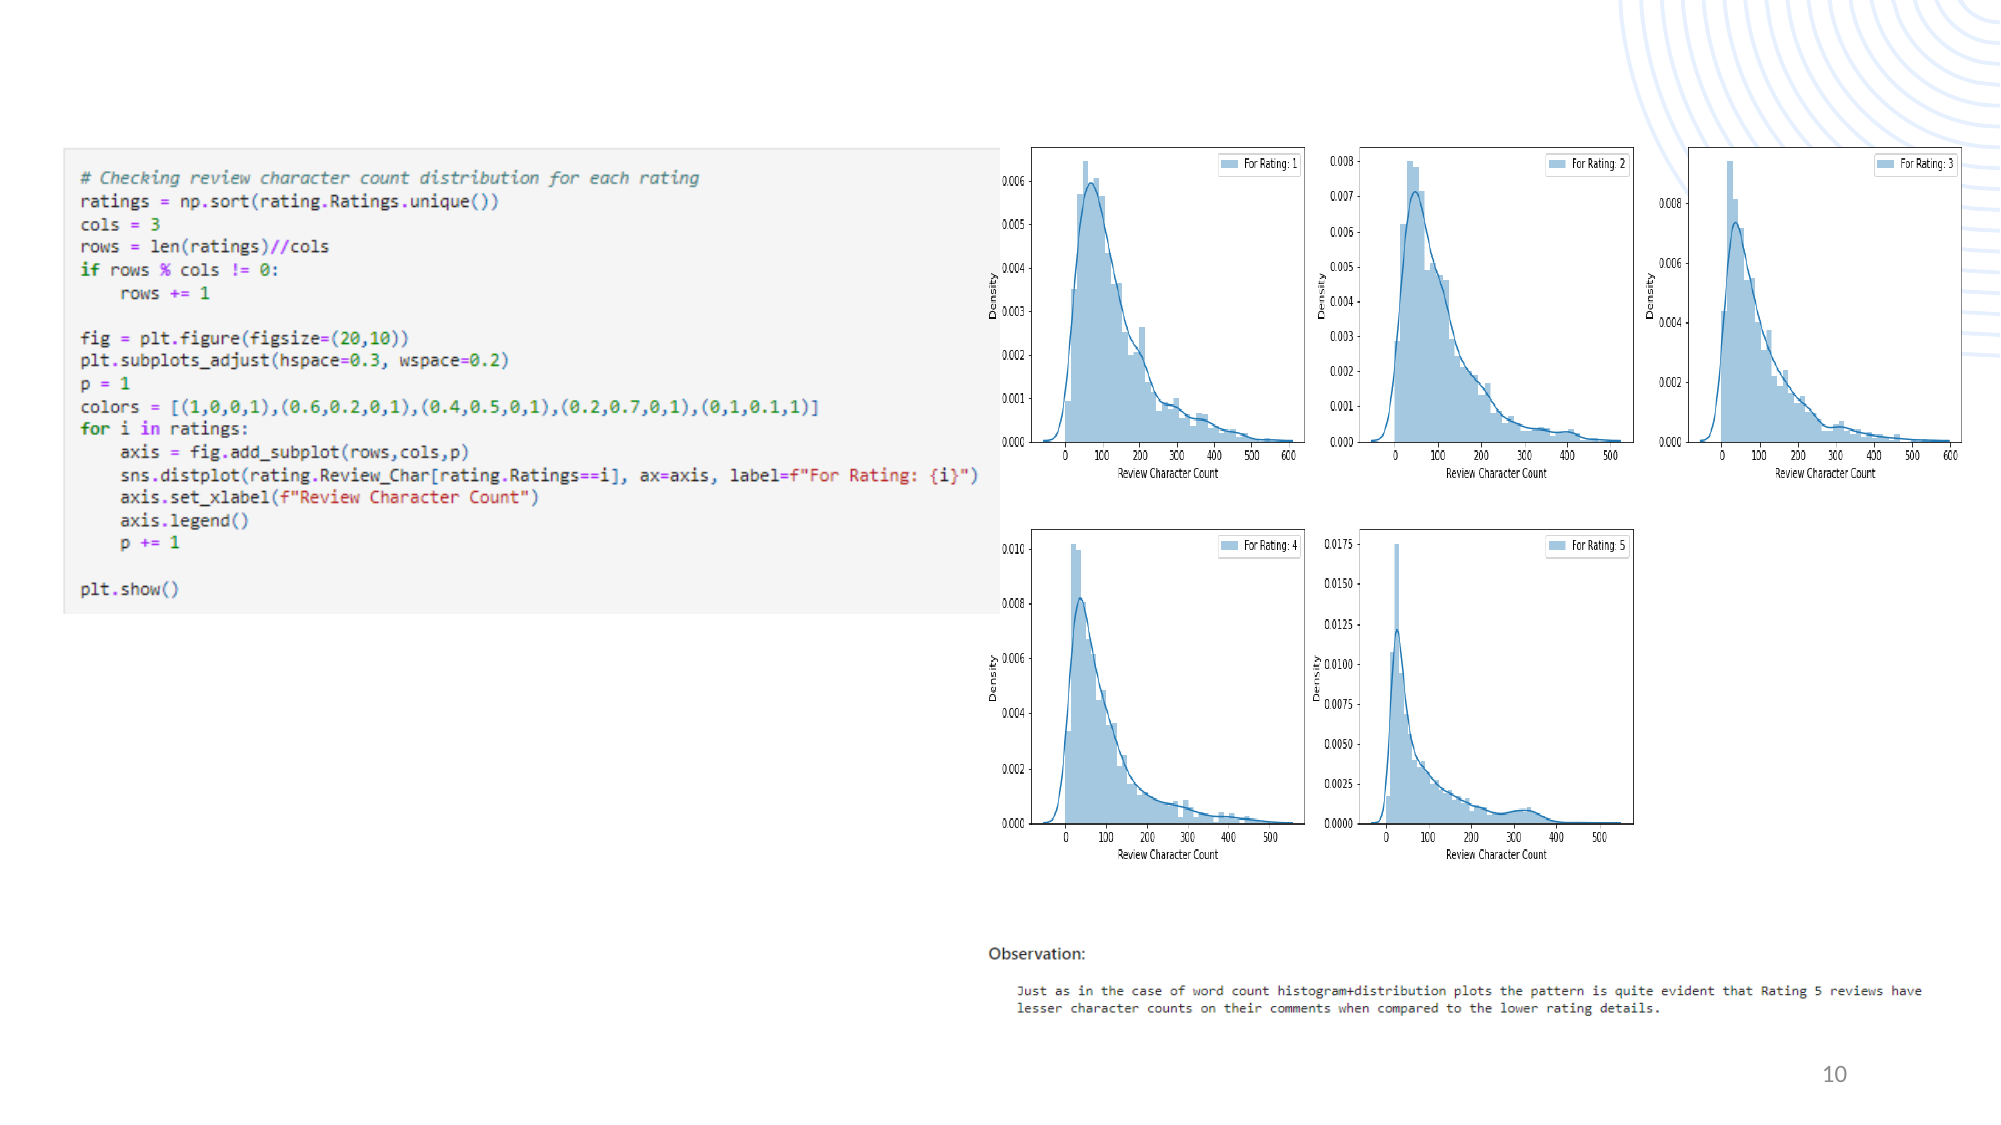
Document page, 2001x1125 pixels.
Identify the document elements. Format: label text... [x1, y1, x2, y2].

picture [59, 139, 1967, 871]
picture [983, 940, 1929, 1031]
slide_number 10 [1412, 1042, 1863, 1103]
